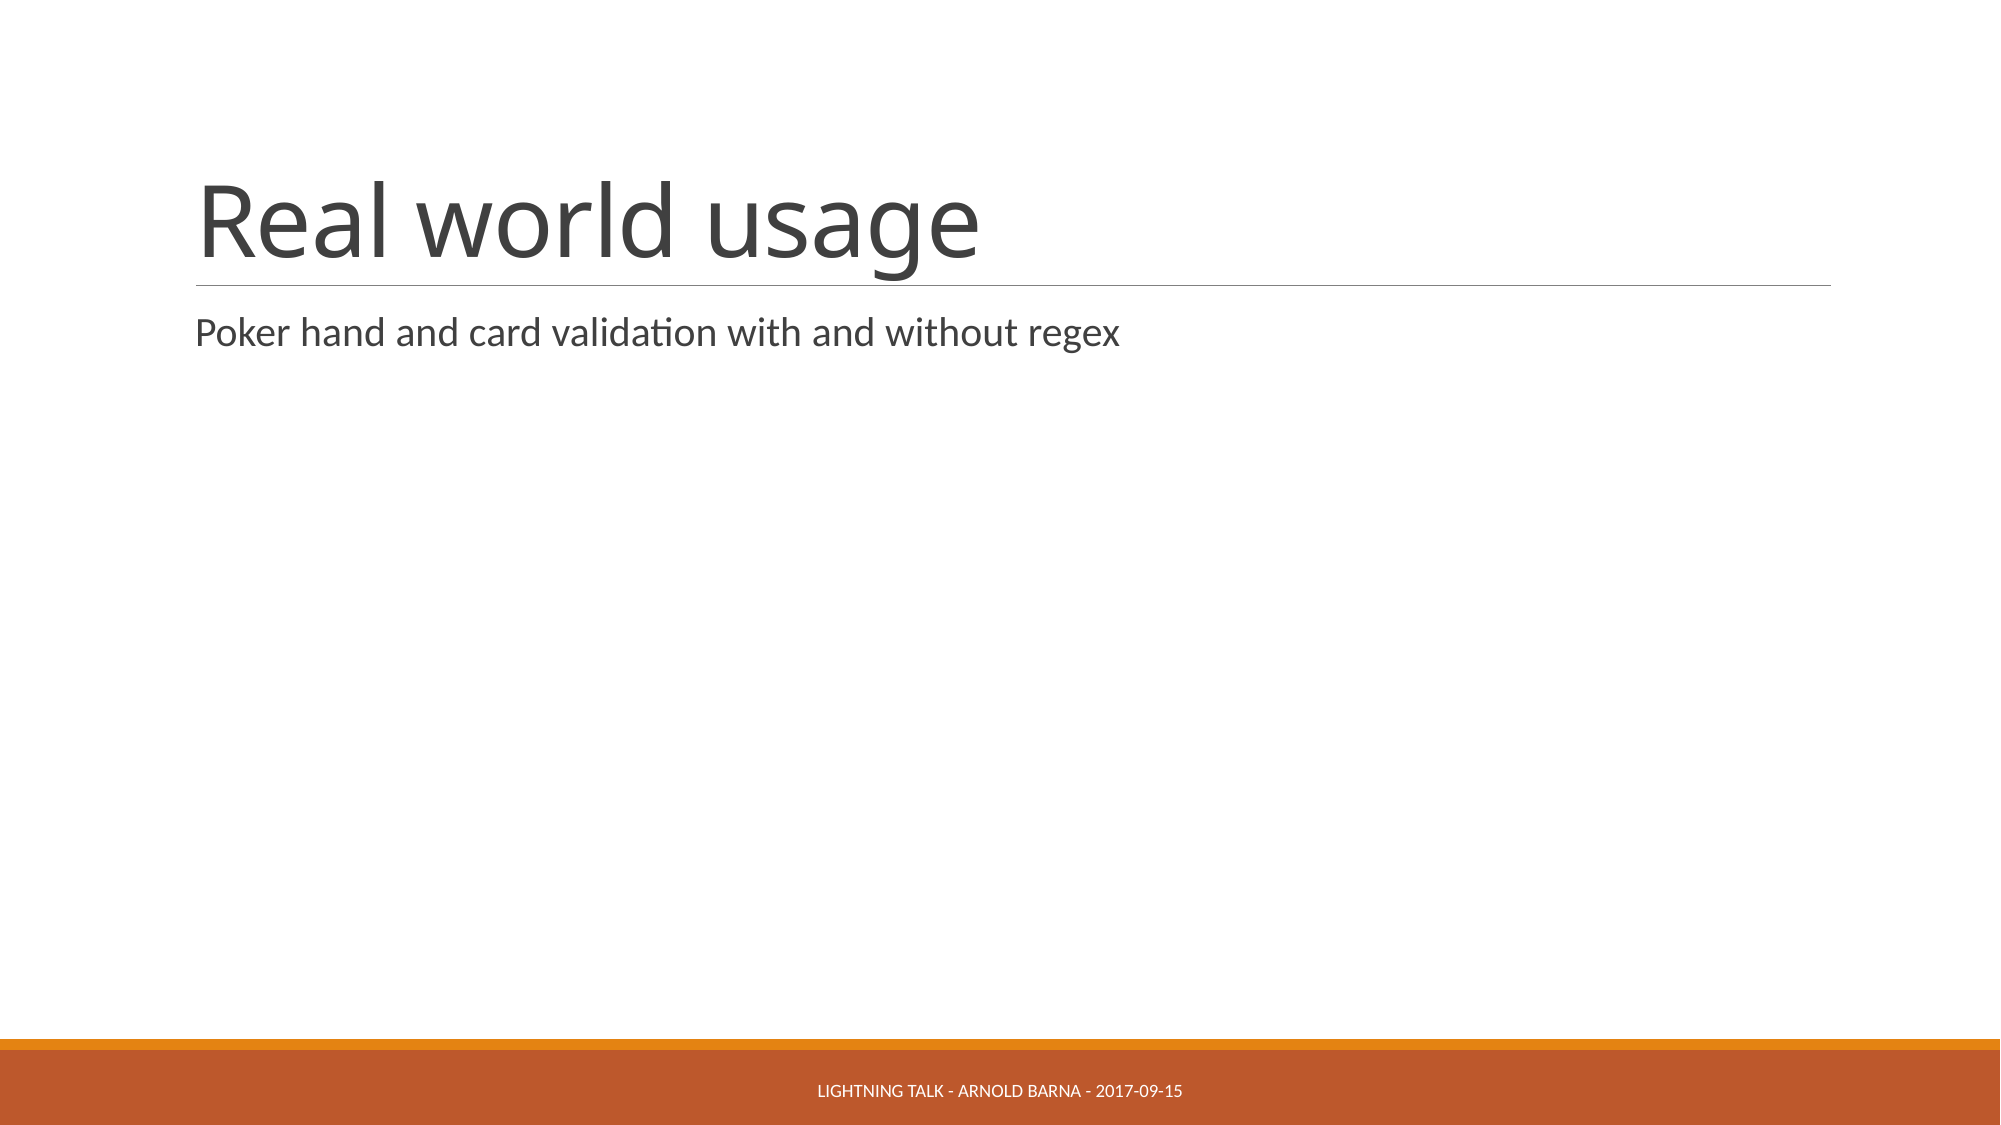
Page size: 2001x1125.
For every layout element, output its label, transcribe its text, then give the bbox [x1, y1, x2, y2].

title Real world usage [180, 47, 1830, 285]
footer Lightning talk - Arnold BARNA - 2017-09-15 [604, 1059, 1396, 1120]
list Poker hand and card validation with and without regex [180, 302, 1830, 963]
